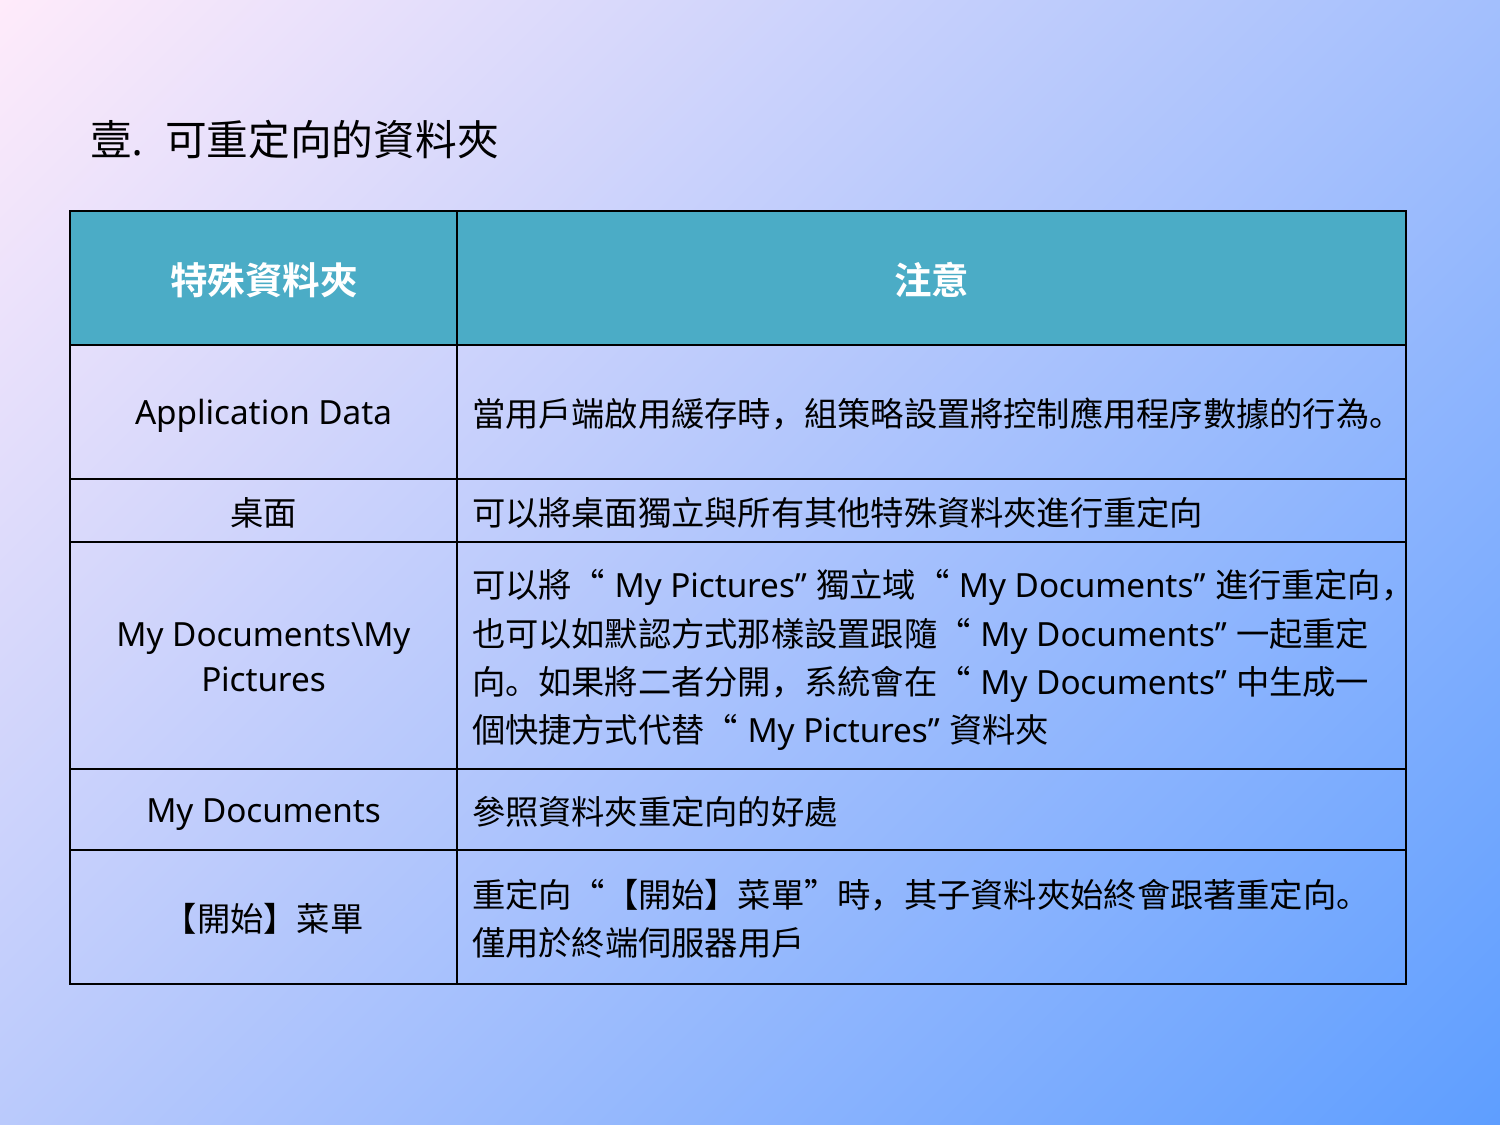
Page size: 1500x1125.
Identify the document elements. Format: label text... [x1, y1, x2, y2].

table_cell 桌面 [71, 480, 456, 541]
table_cell My Documents [71, 770, 456, 849]
table_cell 【開始】菜單 [71, 851, 456, 983]
table_cell My Documents\My Pictures [71, 543, 456, 768]
table_cell 參照資料夾重定向的好處 [458, 770, 1405, 849]
table_cell 可以將桌面獨立與所有其他特殊資料夾進行重定向 [458, 480, 1405, 541]
table_header 注意 [458, 212, 1405, 344]
table_cell 重定向“【開始】菜單”時，其子資料夾始終會跟著重定向。僅用於終端伺服器用戶 [458, 851, 1405, 983]
title 可重定向的資料夾 [75, 45, 1425, 233]
table_cell 當用戶端啟用緩存時，組策略設置將控制應用程序數據的行為。 [458, 346, 1405, 478]
table_header 特殊資料夾 [71, 212, 456, 344]
table_cell 可以將“My Pictures”獨立域“My Documents”進行重定向，也可以如默認方式那樣設置跟隨“My Documents”一起重定向。如果將二者分開，系統會在“My Documents”中生成一個快捷方式代替“My Pictures”資料夾 [458, 543, 1405, 768]
table_cell Application Data [71, 346, 456, 478]
